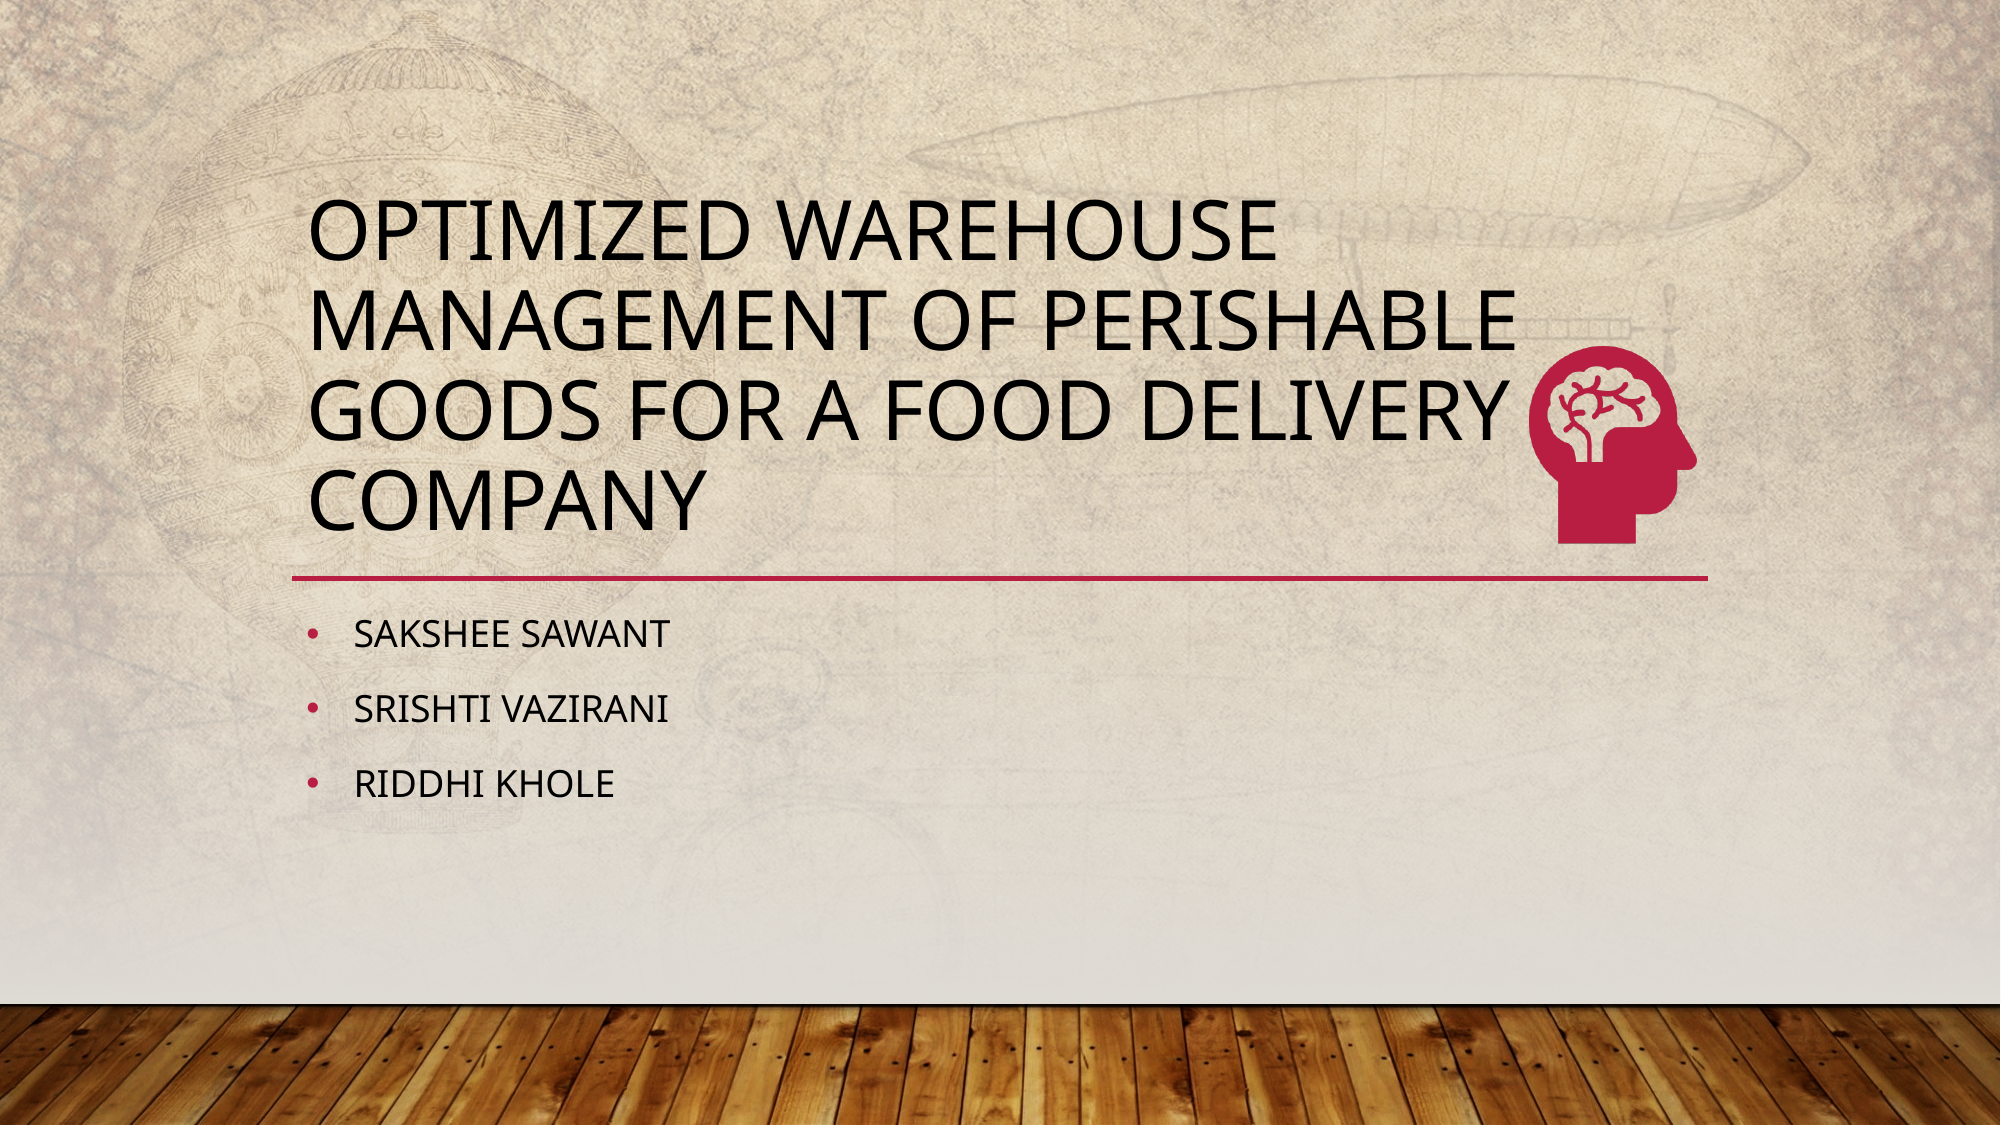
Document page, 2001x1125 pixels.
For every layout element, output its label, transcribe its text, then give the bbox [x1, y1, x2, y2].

picture [0, 1004, 2000, 1125]
subtitle Sakshee sawant Srishti vazirani Riddhi khole [291, 586, 1709, 839]
title Optimized Warehouse Management of perishable goods for a food delivery company [291, 131, 1709, 549]
picture [1493, 325, 1731, 563]
